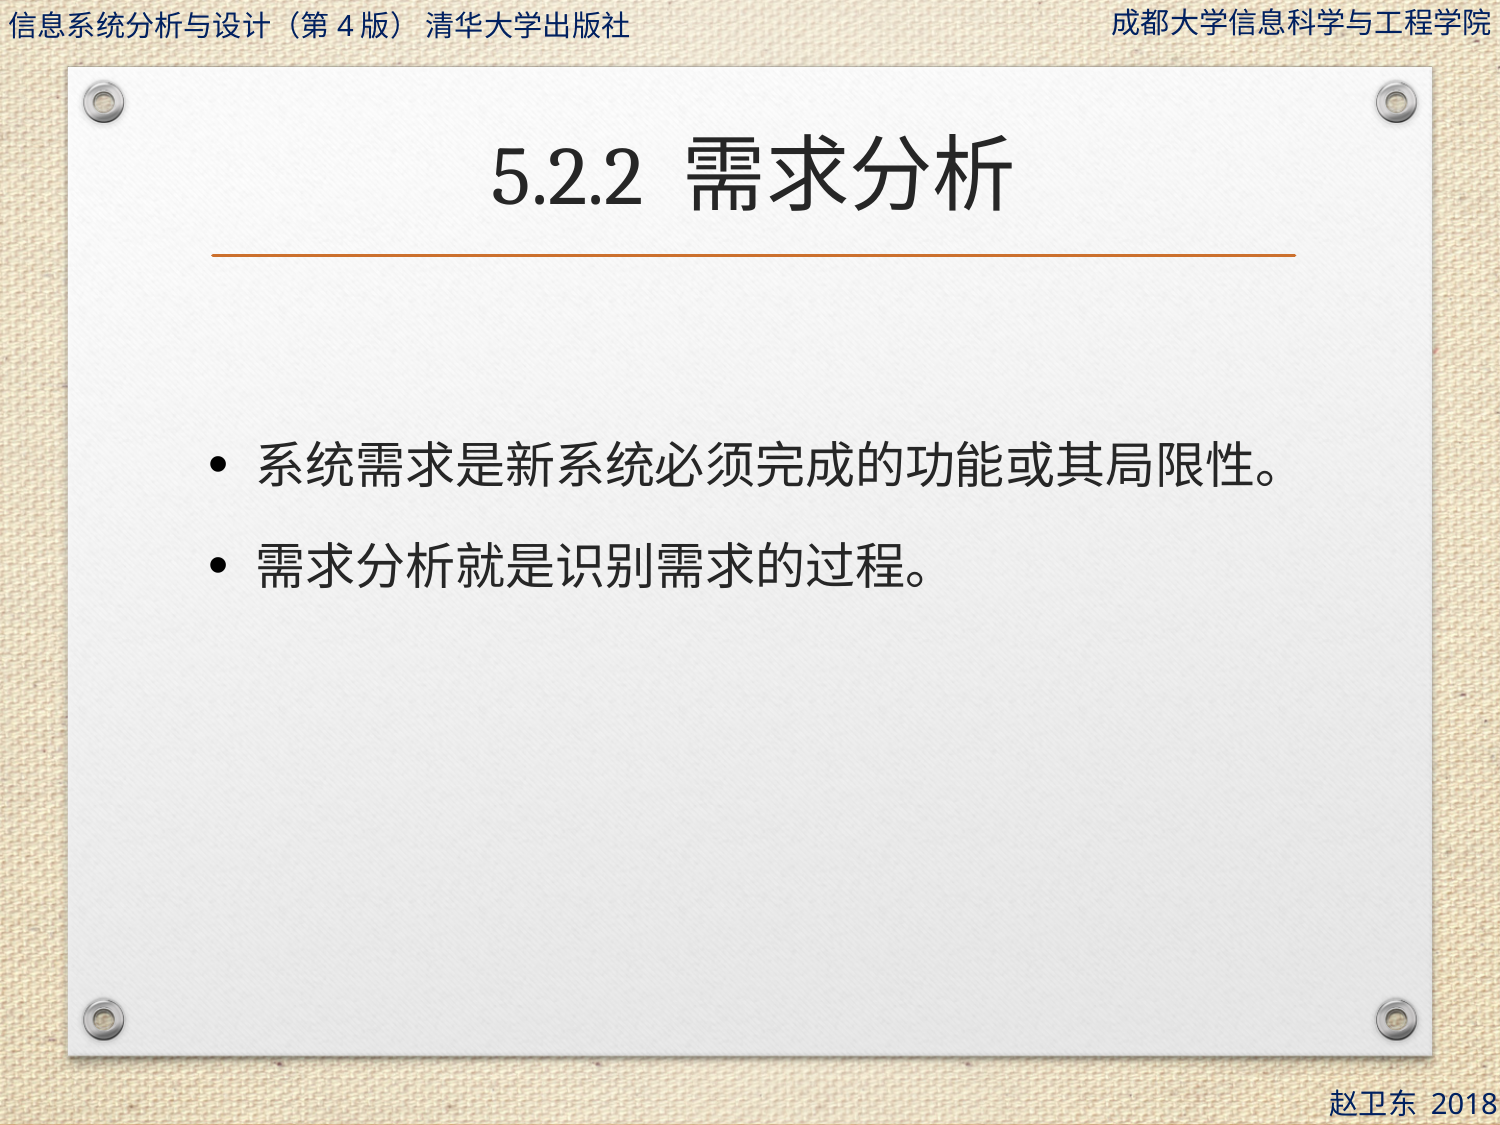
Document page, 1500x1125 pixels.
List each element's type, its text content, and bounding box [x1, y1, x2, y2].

list 系统需求是新系统必须完成的功能或其局限性。 需求分析就是识别需求的过程。 [193, 408, 1309, 974]
picture [0, 0, 1500, 1125]
title 5.2.2 需求分析 [196, 107, 1312, 237]
